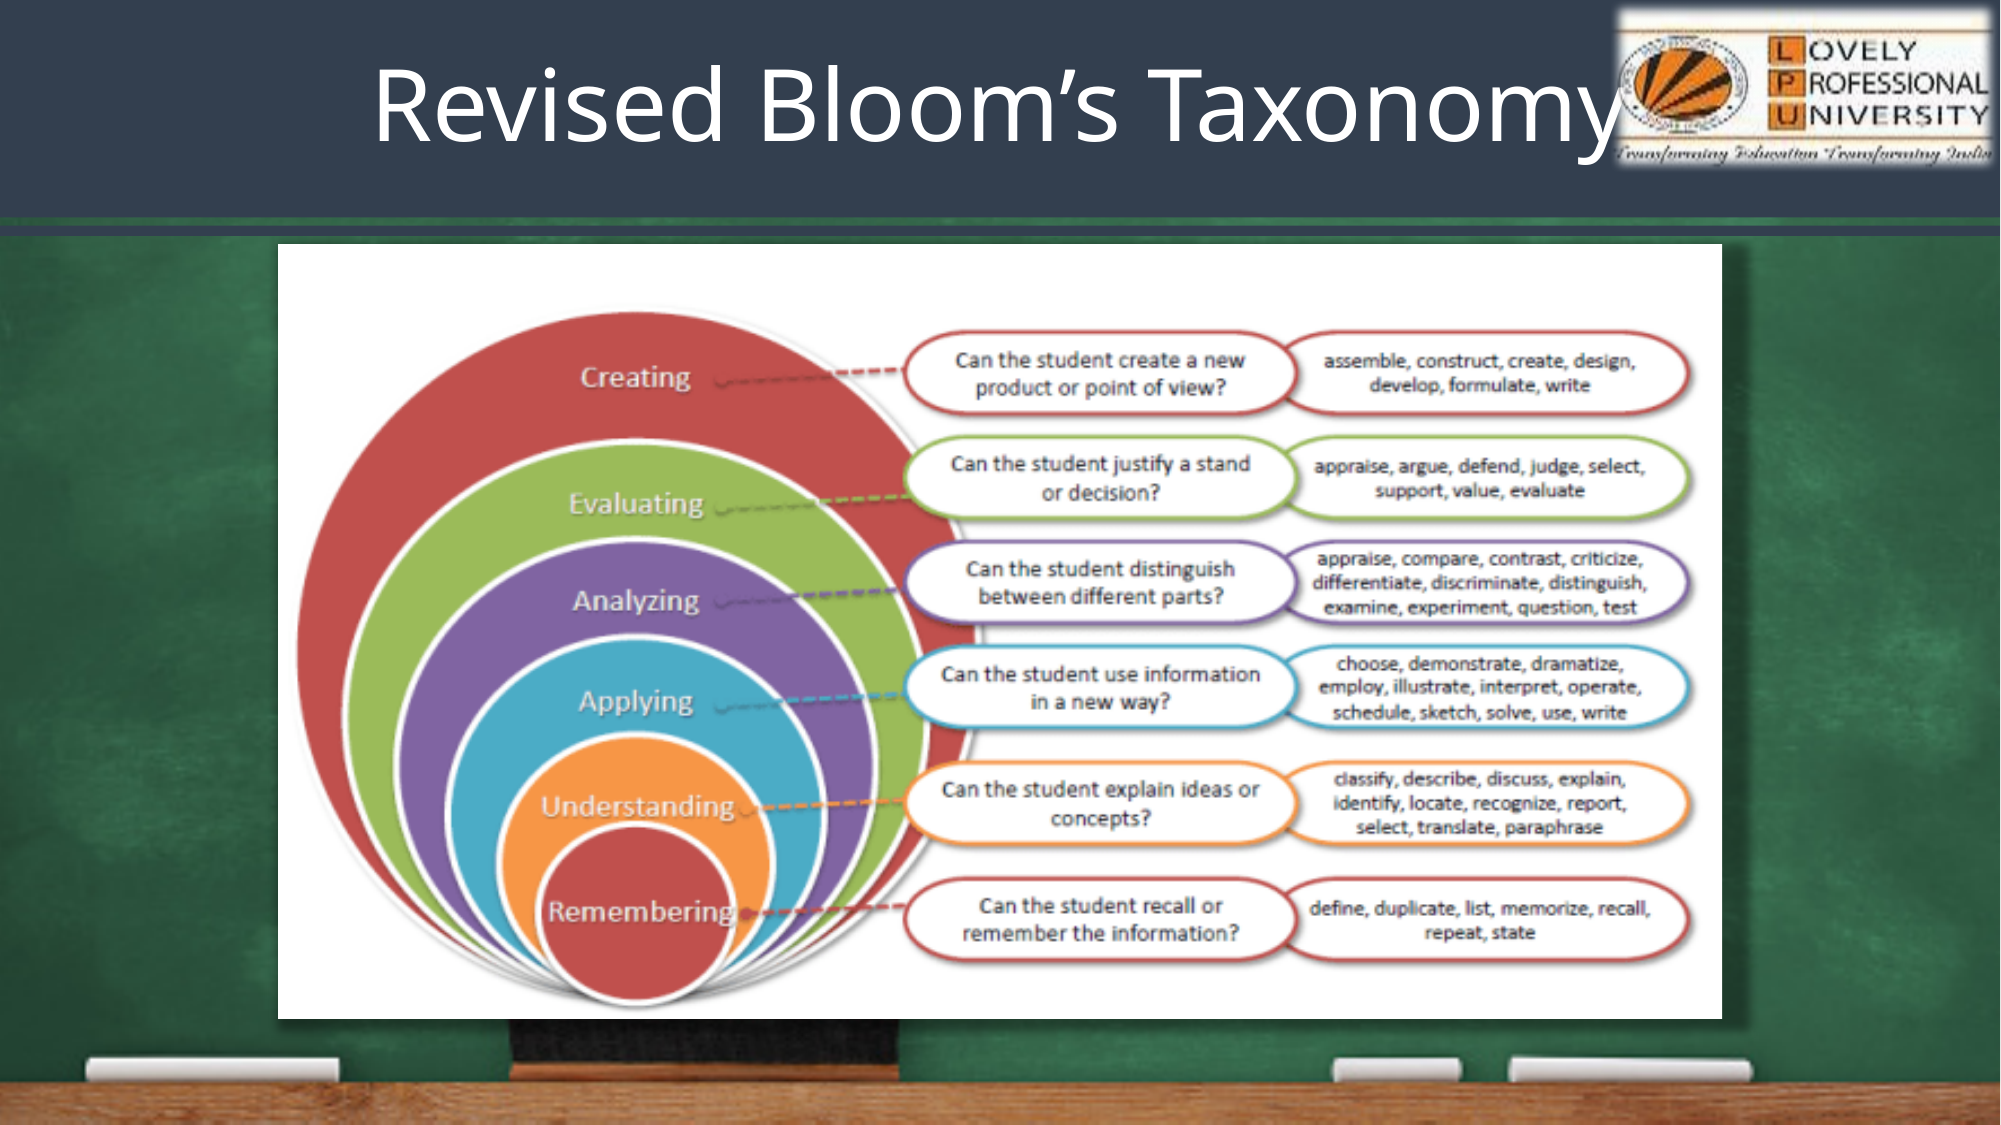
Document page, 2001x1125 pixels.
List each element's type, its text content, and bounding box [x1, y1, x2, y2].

text_box Revised Bloom’s Taxonomy [0, 0, 2000, 218]
text_box [0, 225, 2000, 237]
picture [0, 0, 2001, 1125]
